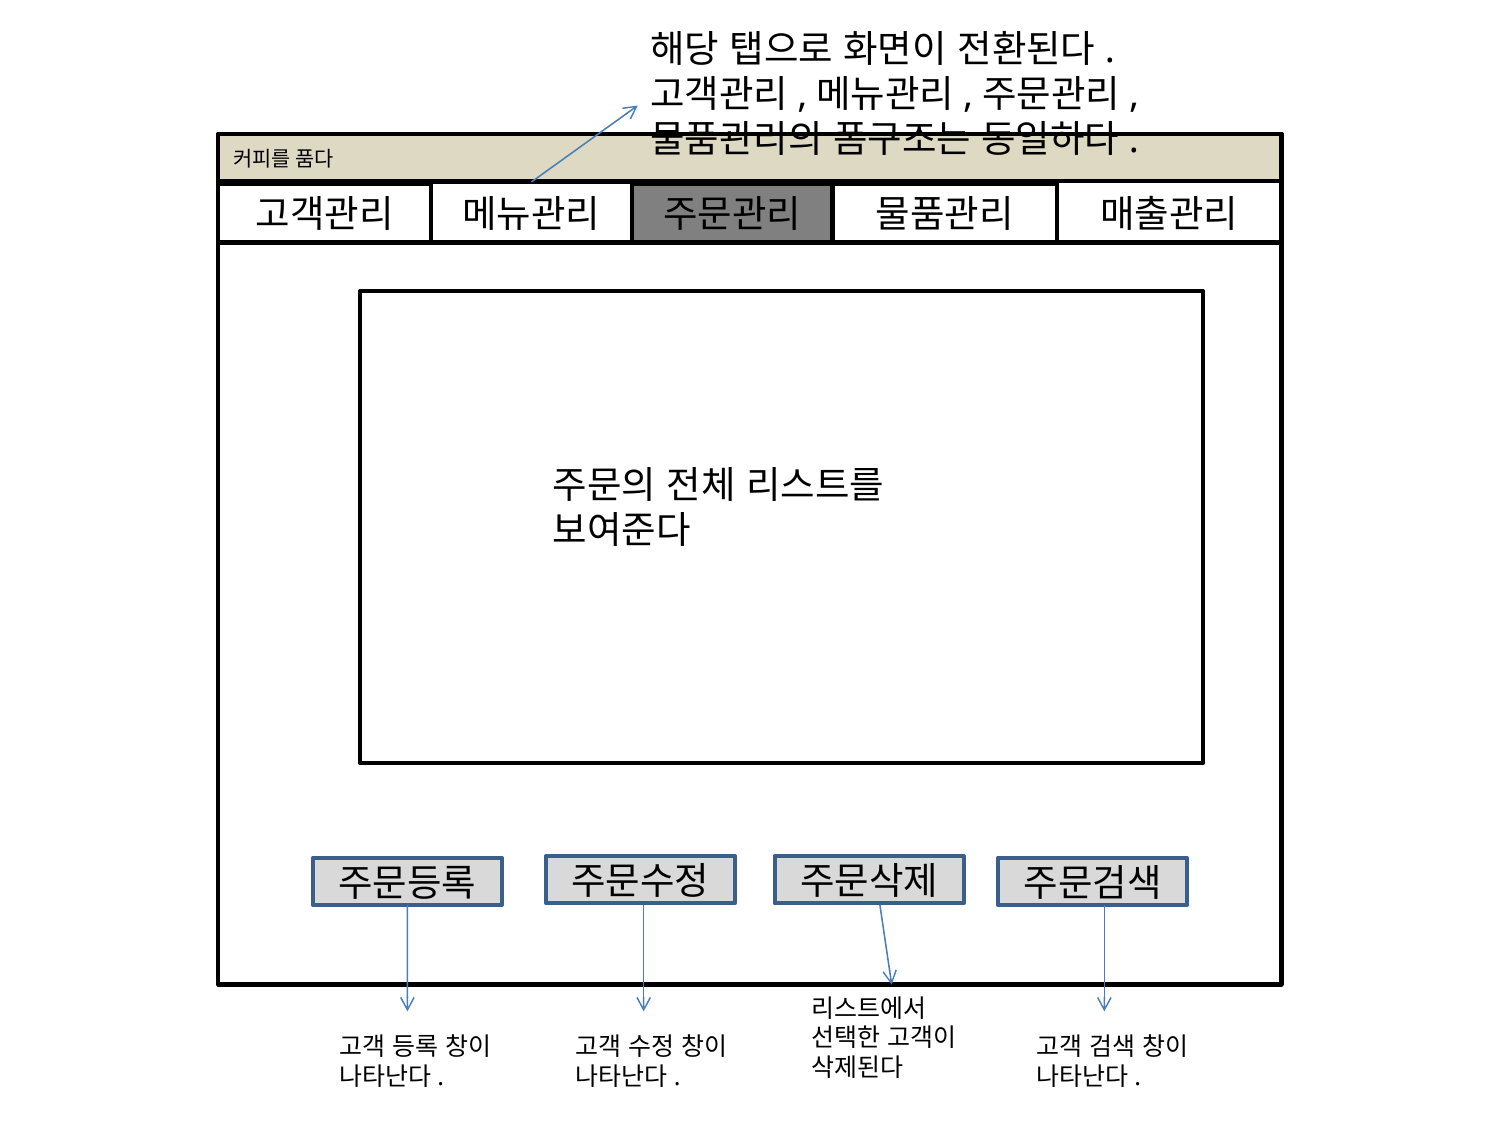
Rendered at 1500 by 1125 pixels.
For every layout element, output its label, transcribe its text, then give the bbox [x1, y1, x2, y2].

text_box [218, 133, 1282, 985]
text_box 리스트에서 선택한 고객이 삭제된다 [797, 994, 987, 1090]
text_box 고객 수정 창이 나타난다. [560, 1023, 750, 1098]
text_box 해당 탭으로 화면이 전환된다. 고객관리,메뉴관리,주문관리,물품관리의 폼구조는 동일하다. [635, 17, 1191, 132]
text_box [531, 105, 638, 183]
text_box 고객 등록 창이 나타난다. [324, 1023, 514, 1098]
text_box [879, 904, 892, 985]
text_box 고객 검색 창이 나타난다. [1021, 1023, 1211, 1098]
